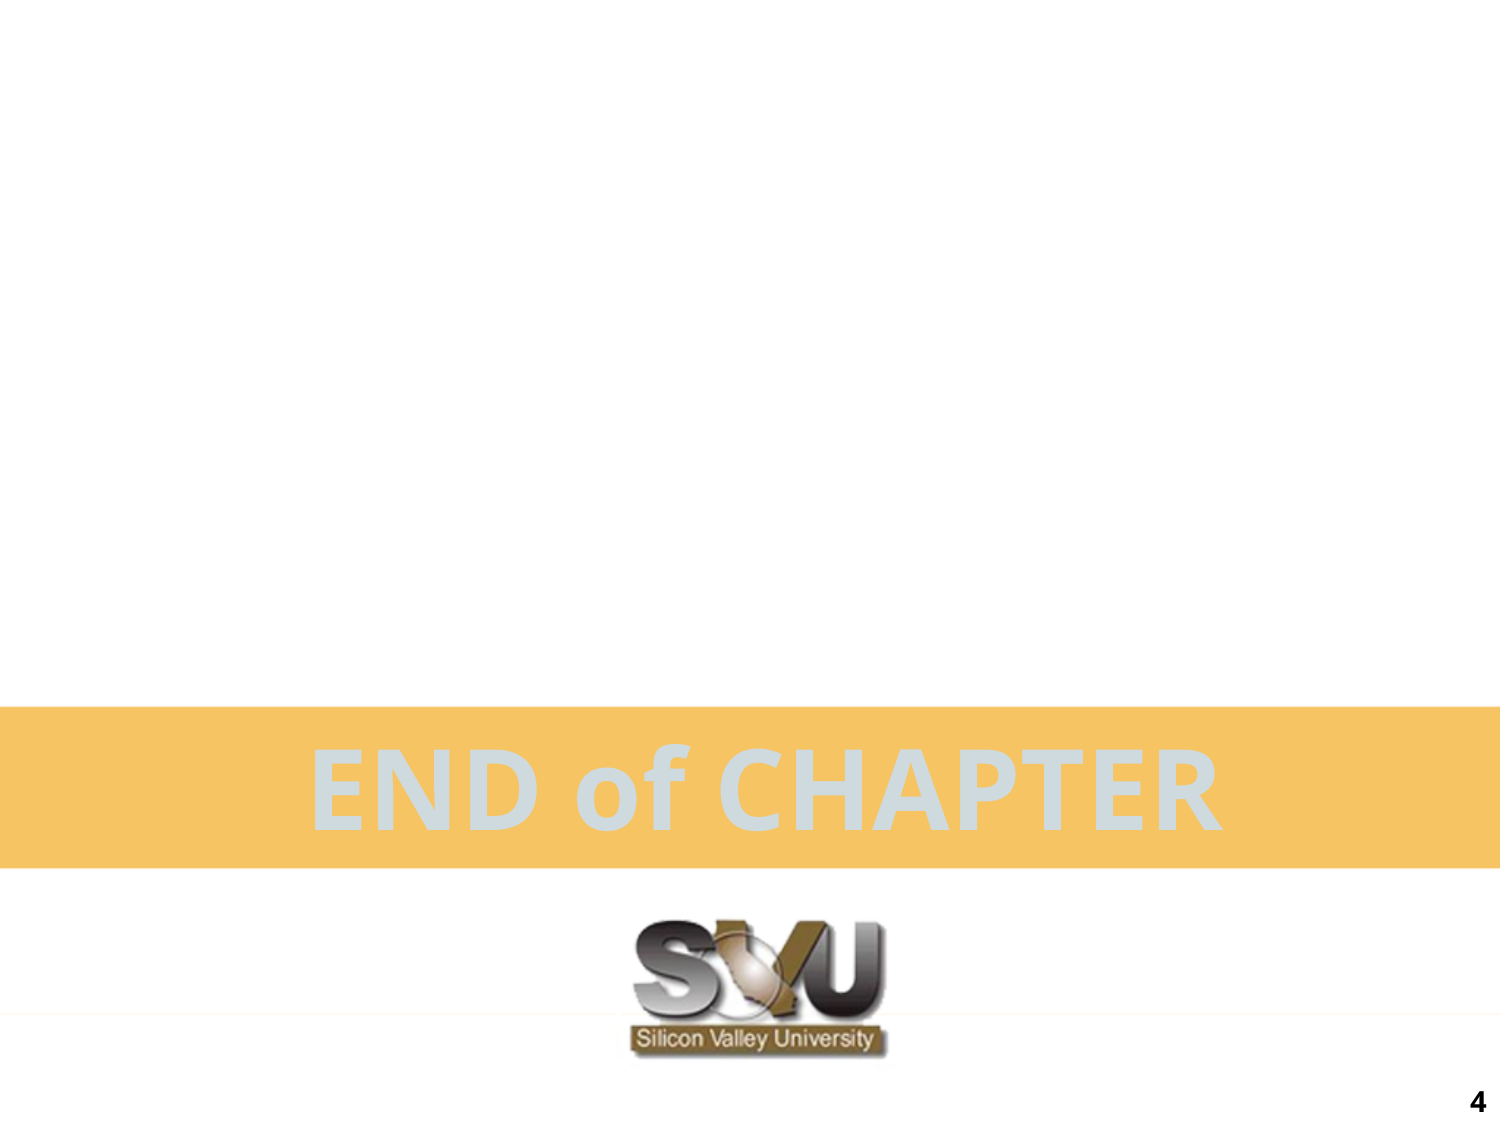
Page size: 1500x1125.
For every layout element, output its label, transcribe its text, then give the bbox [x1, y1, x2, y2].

picture [0, 0, 1500, 1125]
slide_number 4 [1417, 1073, 1500, 1125]
text_box END of CHAPTER [290, 710, 1239, 861]
